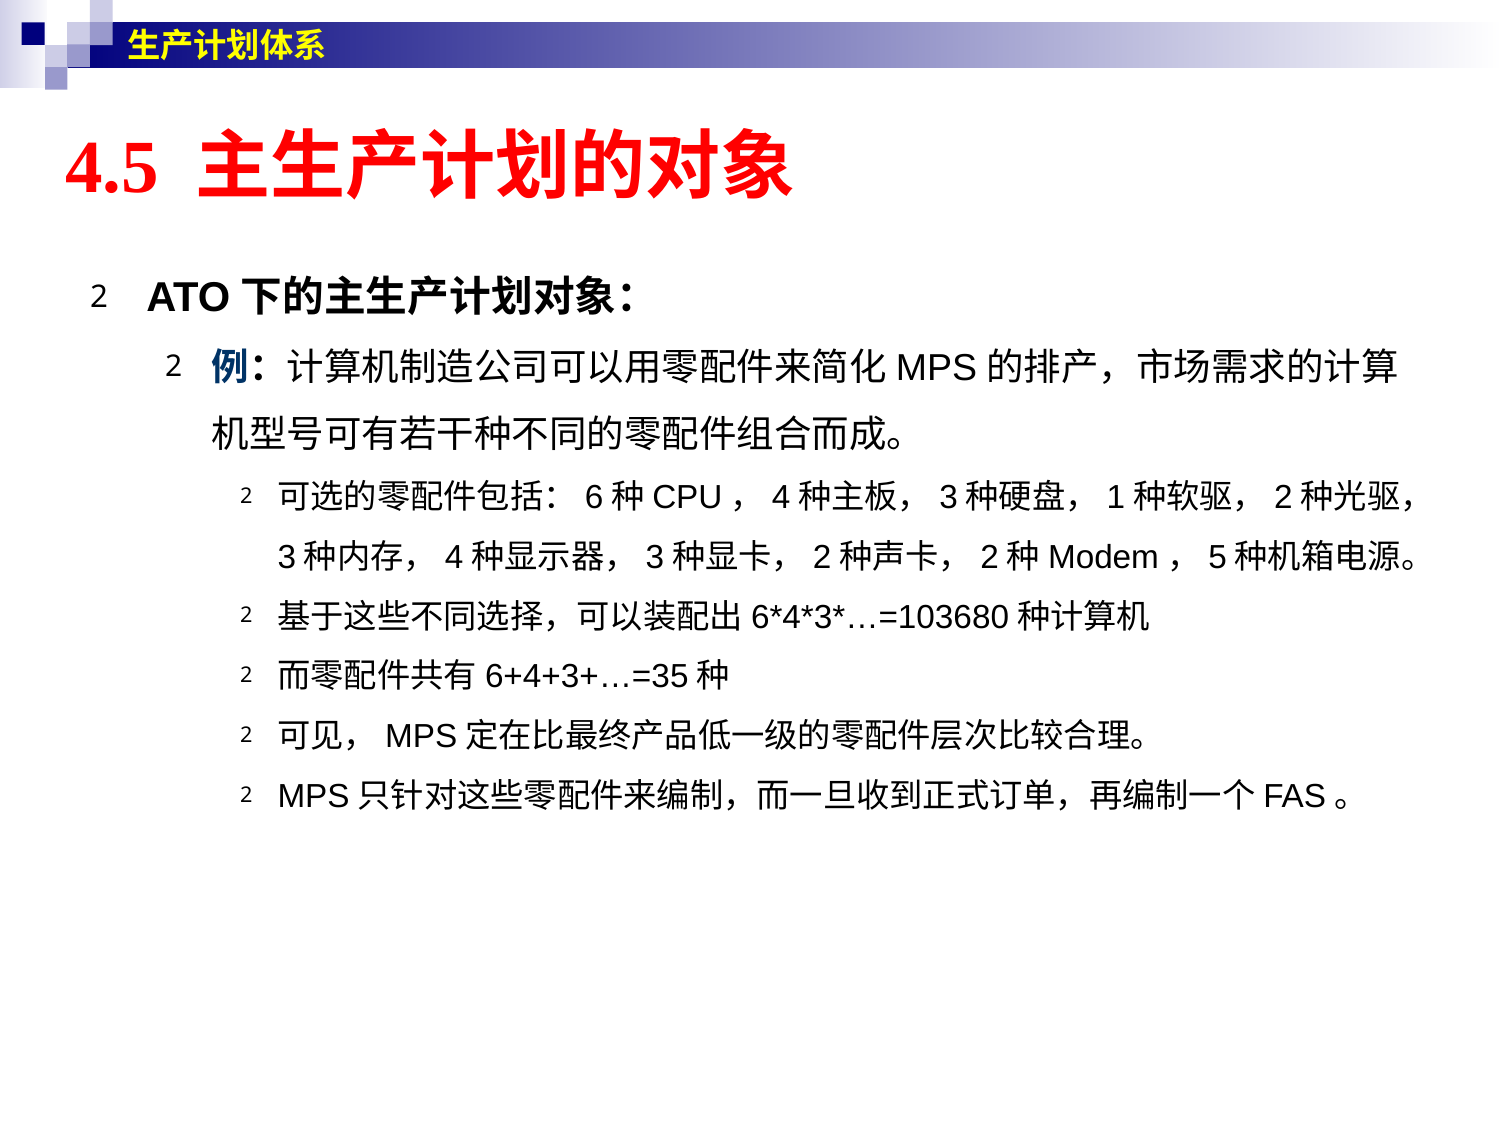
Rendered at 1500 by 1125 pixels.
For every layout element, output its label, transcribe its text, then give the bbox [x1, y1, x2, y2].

list ATO下的主生产计划对象： 例：计算机制造公司可以用零配件来简化MPS的排产，市场需求的计算机型号可有若干种不同的零配件组合而成。 可选的零配件包括：6种CPU，4种主板，3种硬盘，1种软驱，2种光驱，3种内存，4种显示器，3种显卡，2种声卡，2种Modem，5种机箱电源。 基于这些不同选择，可以装配出6*4*3*…=103680种计算机 而零配件共有6+4+3+…=35种 可见，MPS定在比最终产品低一级的零配件层次比较合理。 MPS只针对这些零配件来编制，而一旦收到正式订单，再编制一个FAS。 [75, 237, 1425, 1125]
text_box 生产计划体系 [112, 0, 1438, 88]
title 4.5 主生产计划的对象 [50, 112, 1400, 213]
